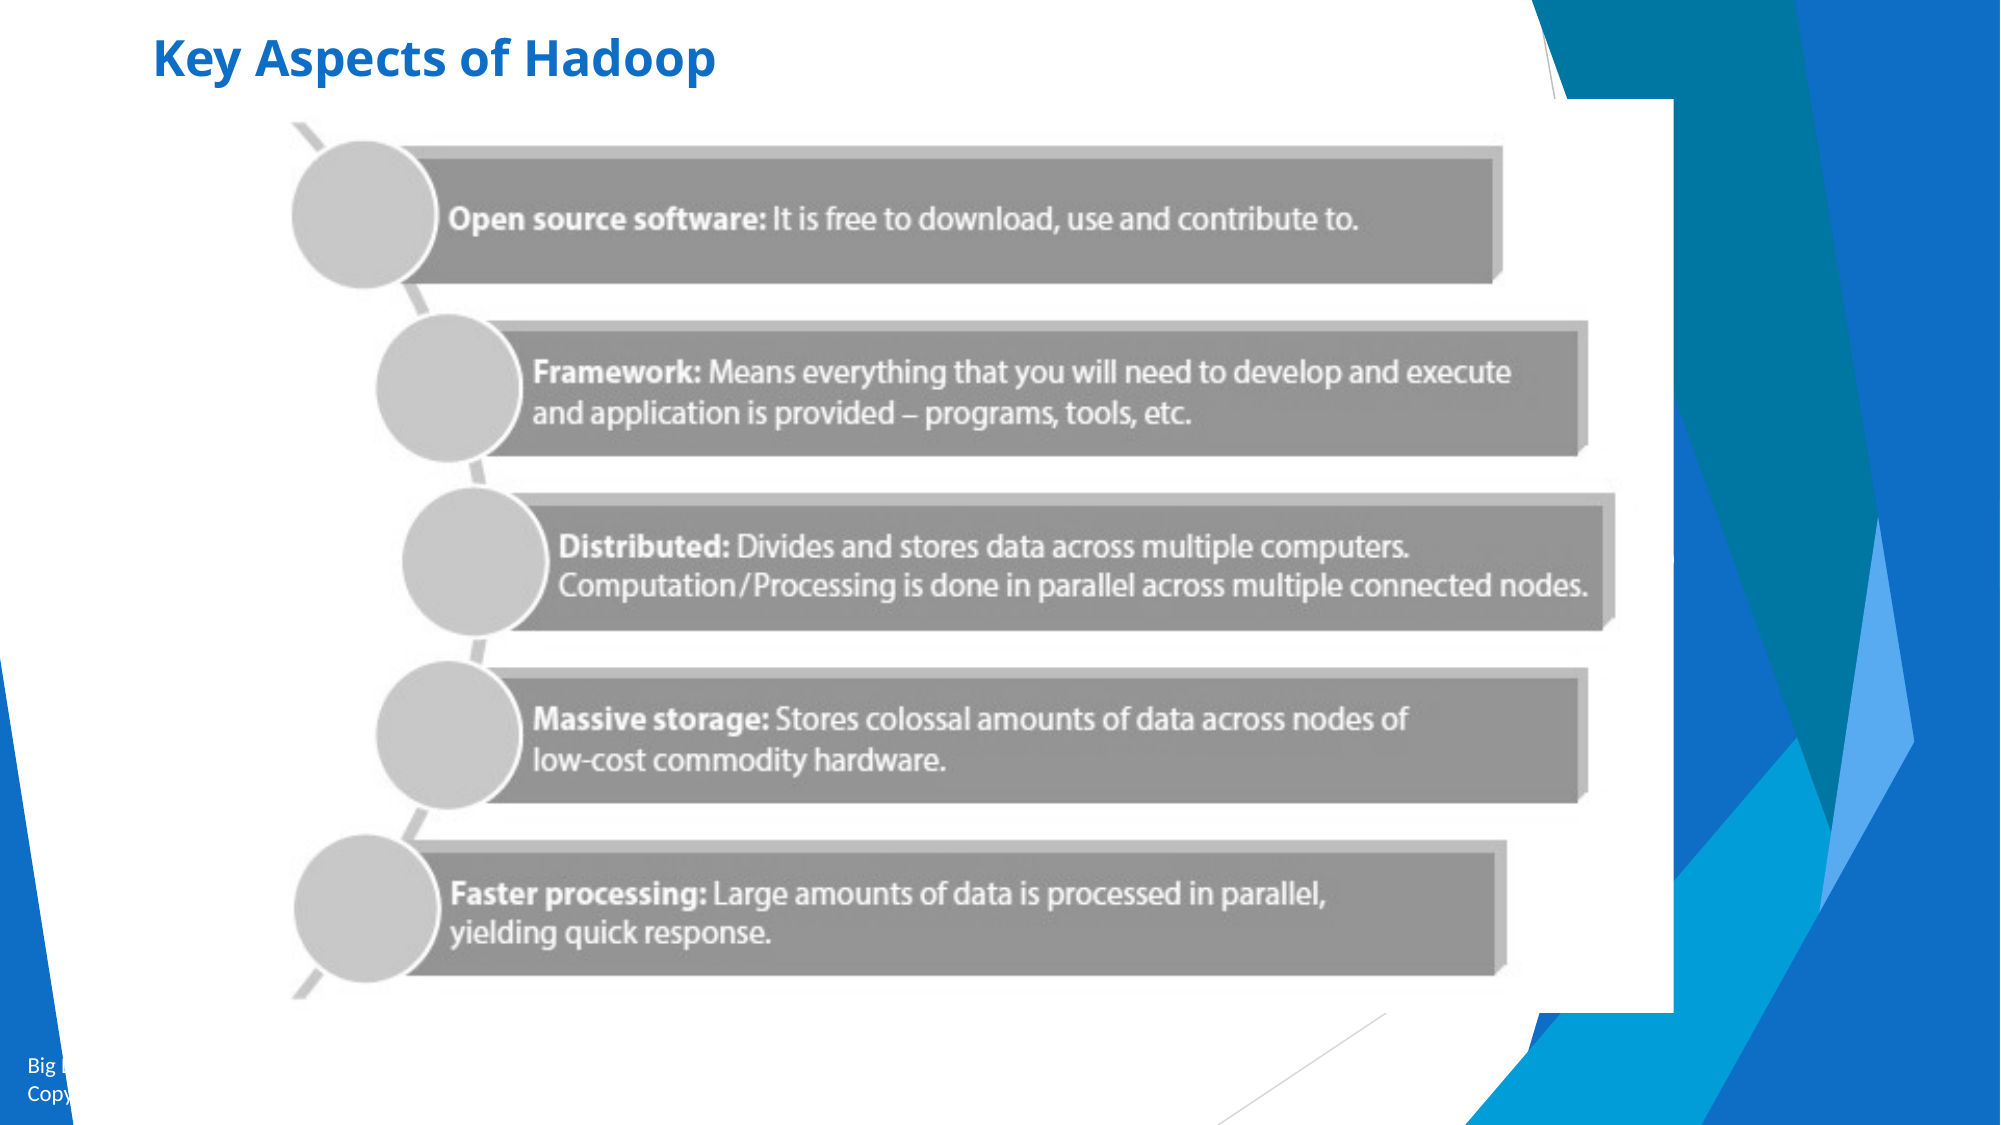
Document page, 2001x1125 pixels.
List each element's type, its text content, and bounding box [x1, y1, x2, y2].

footer Big Data and Analytics by Seema Acharya and Subhashini Chellappan Copyright 2015, WILEY INDIA PVT. LTD. [25, 1054, 667, 1125]
title Key Aspects of Hadoop [114, 26, 1886, 215]
text_box [174, 99, 1674, 1013]
